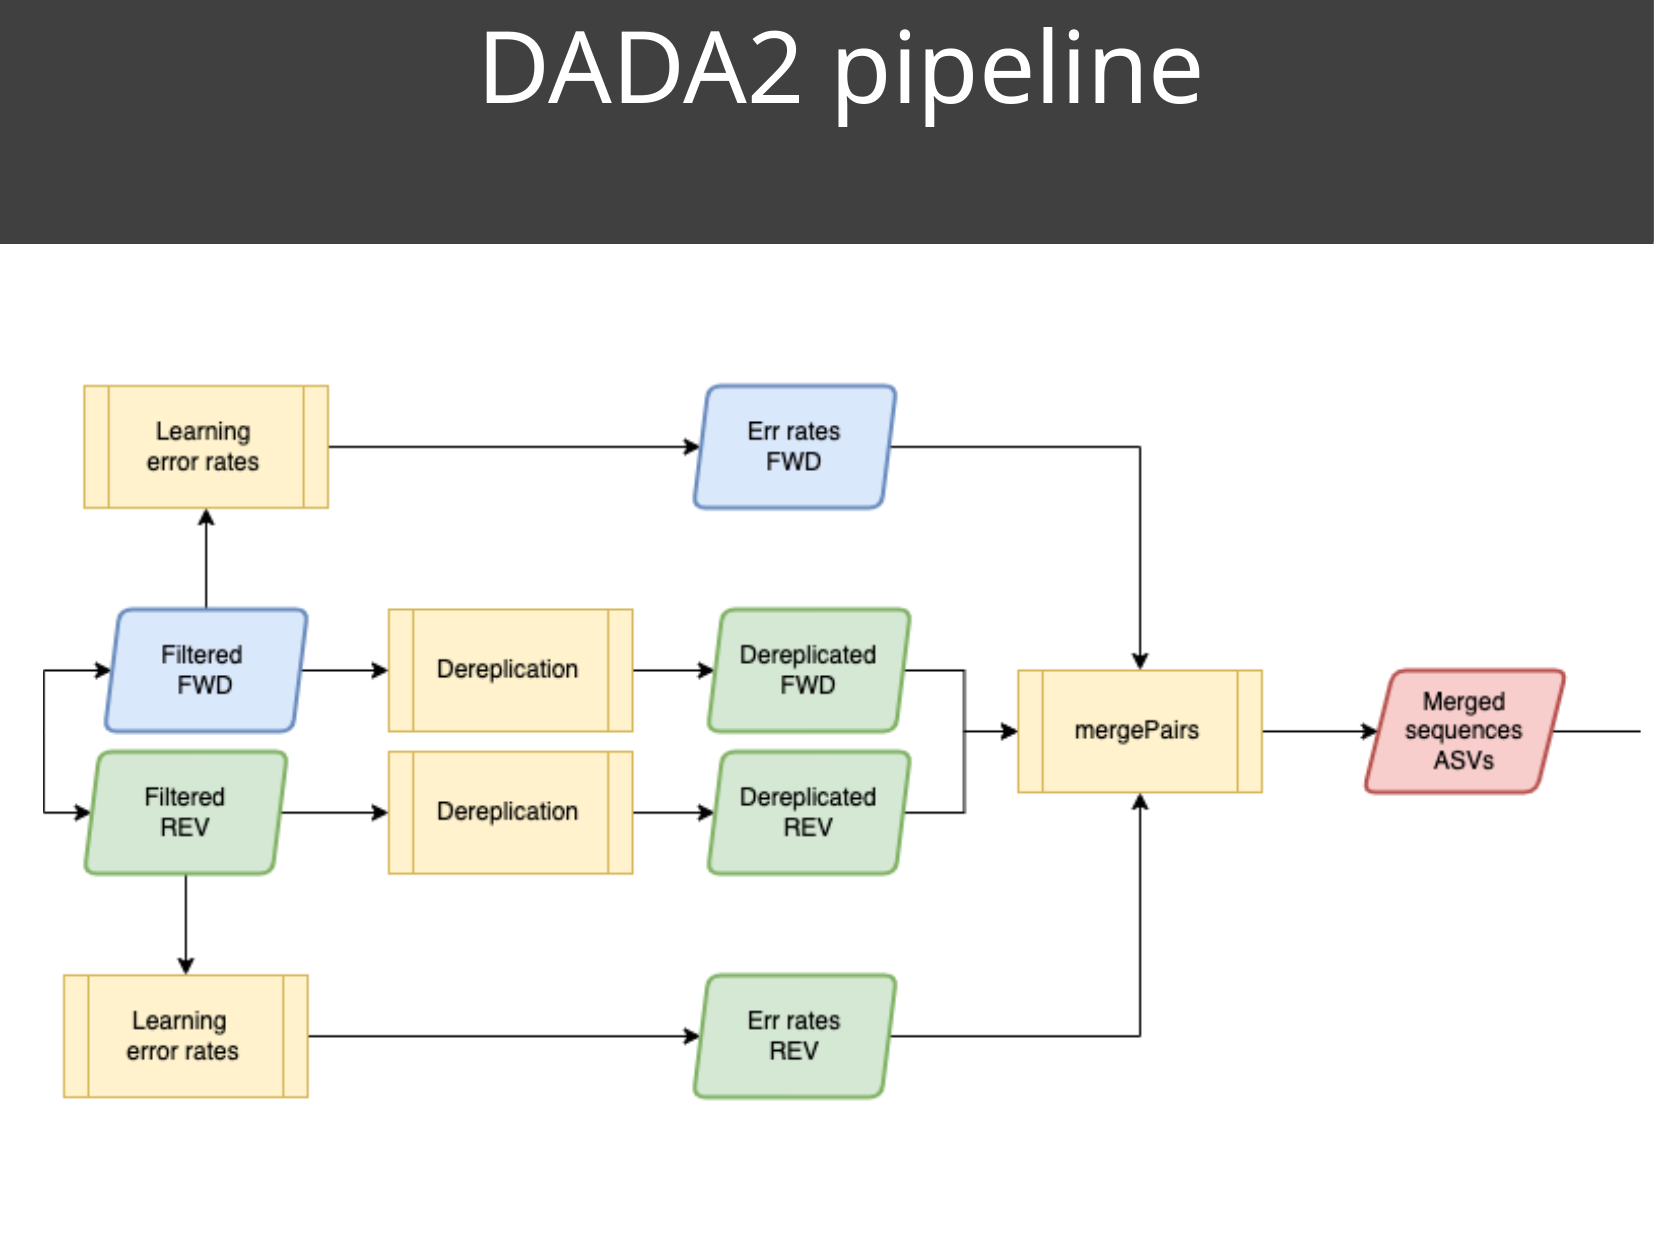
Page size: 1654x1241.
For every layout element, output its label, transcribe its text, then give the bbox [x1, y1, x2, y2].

text_box [0, 0, 1654, 244]
picture [42, 256, 1641, 1136]
text_box DADA2 pipeline [71, 0, 1613, 234]
